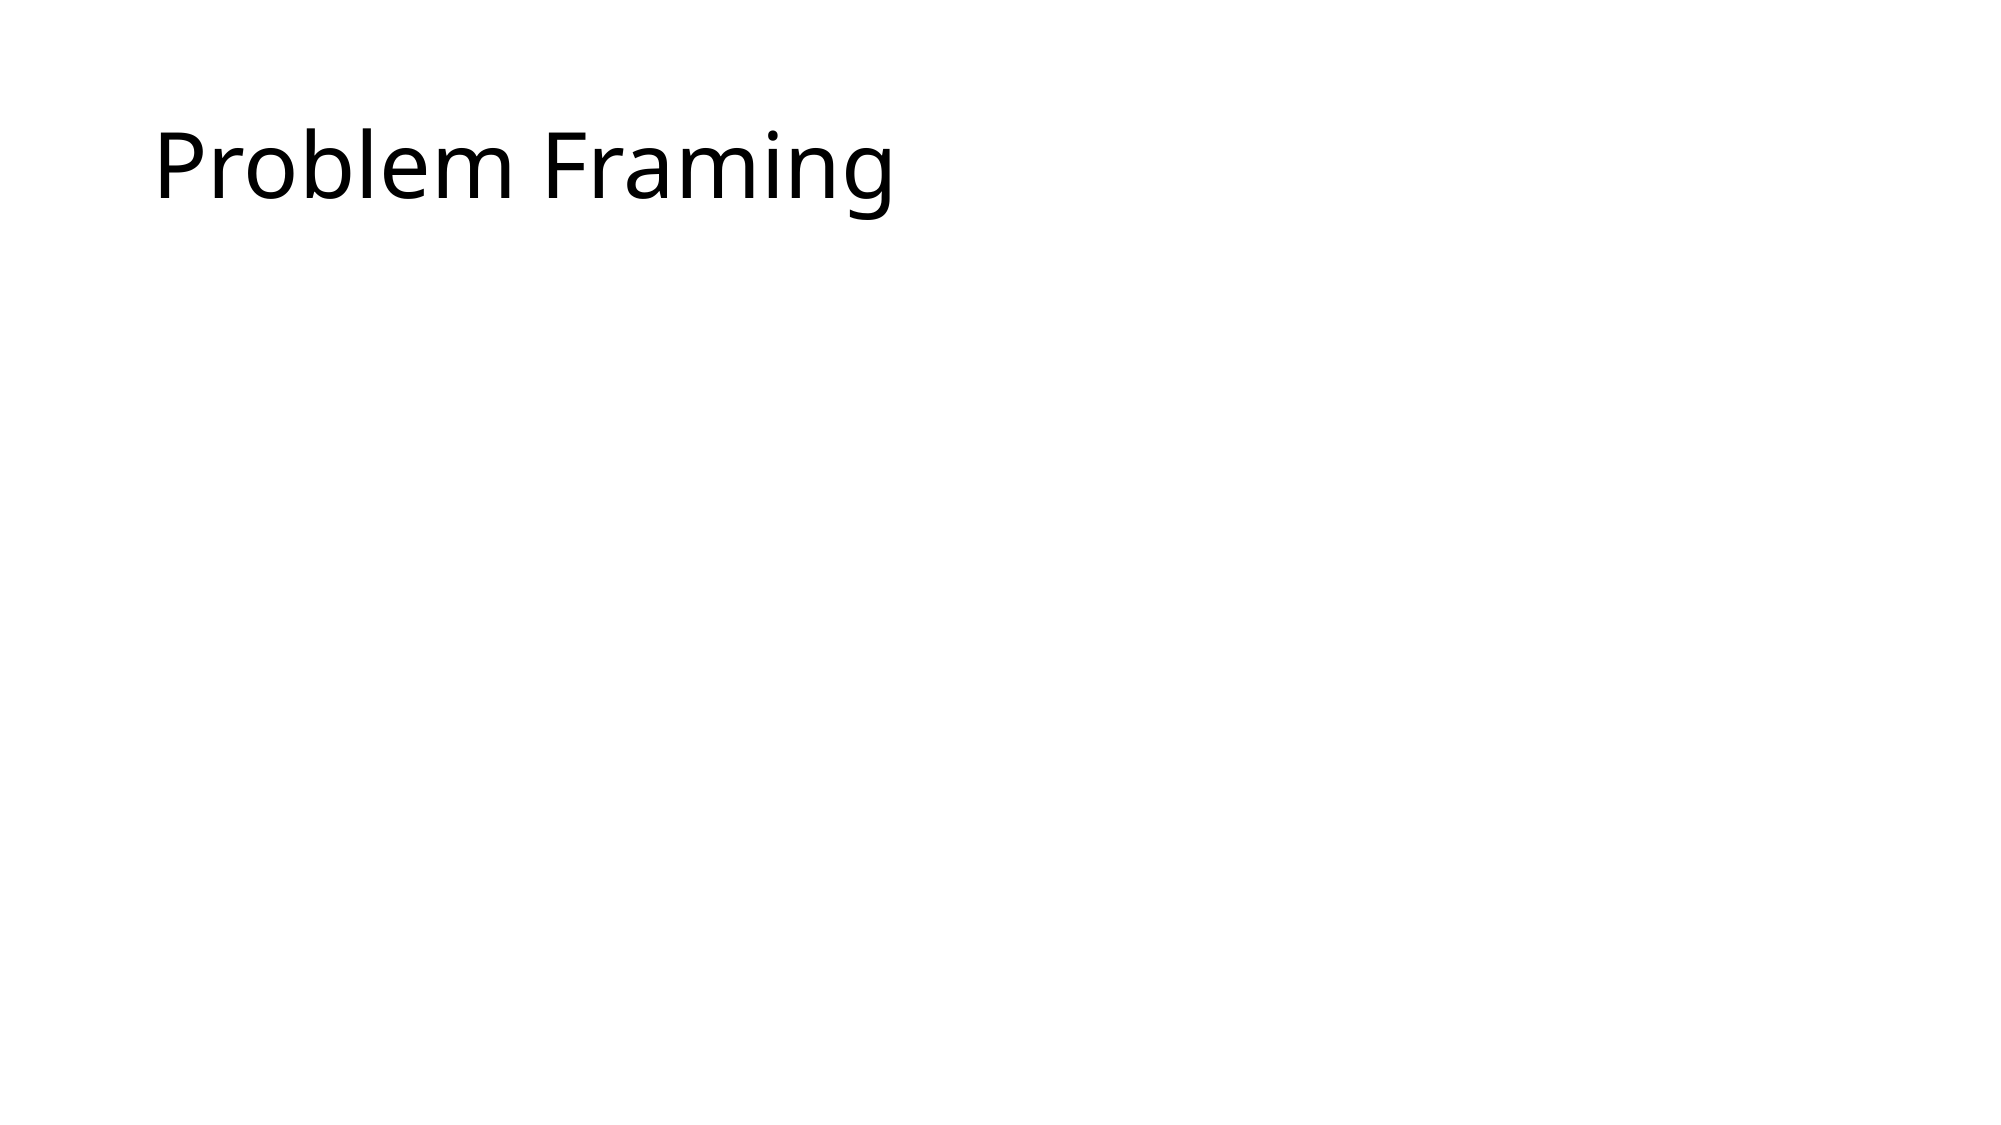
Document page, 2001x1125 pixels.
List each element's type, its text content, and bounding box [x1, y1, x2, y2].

title Problem Framing [137, 59, 1863, 278]
